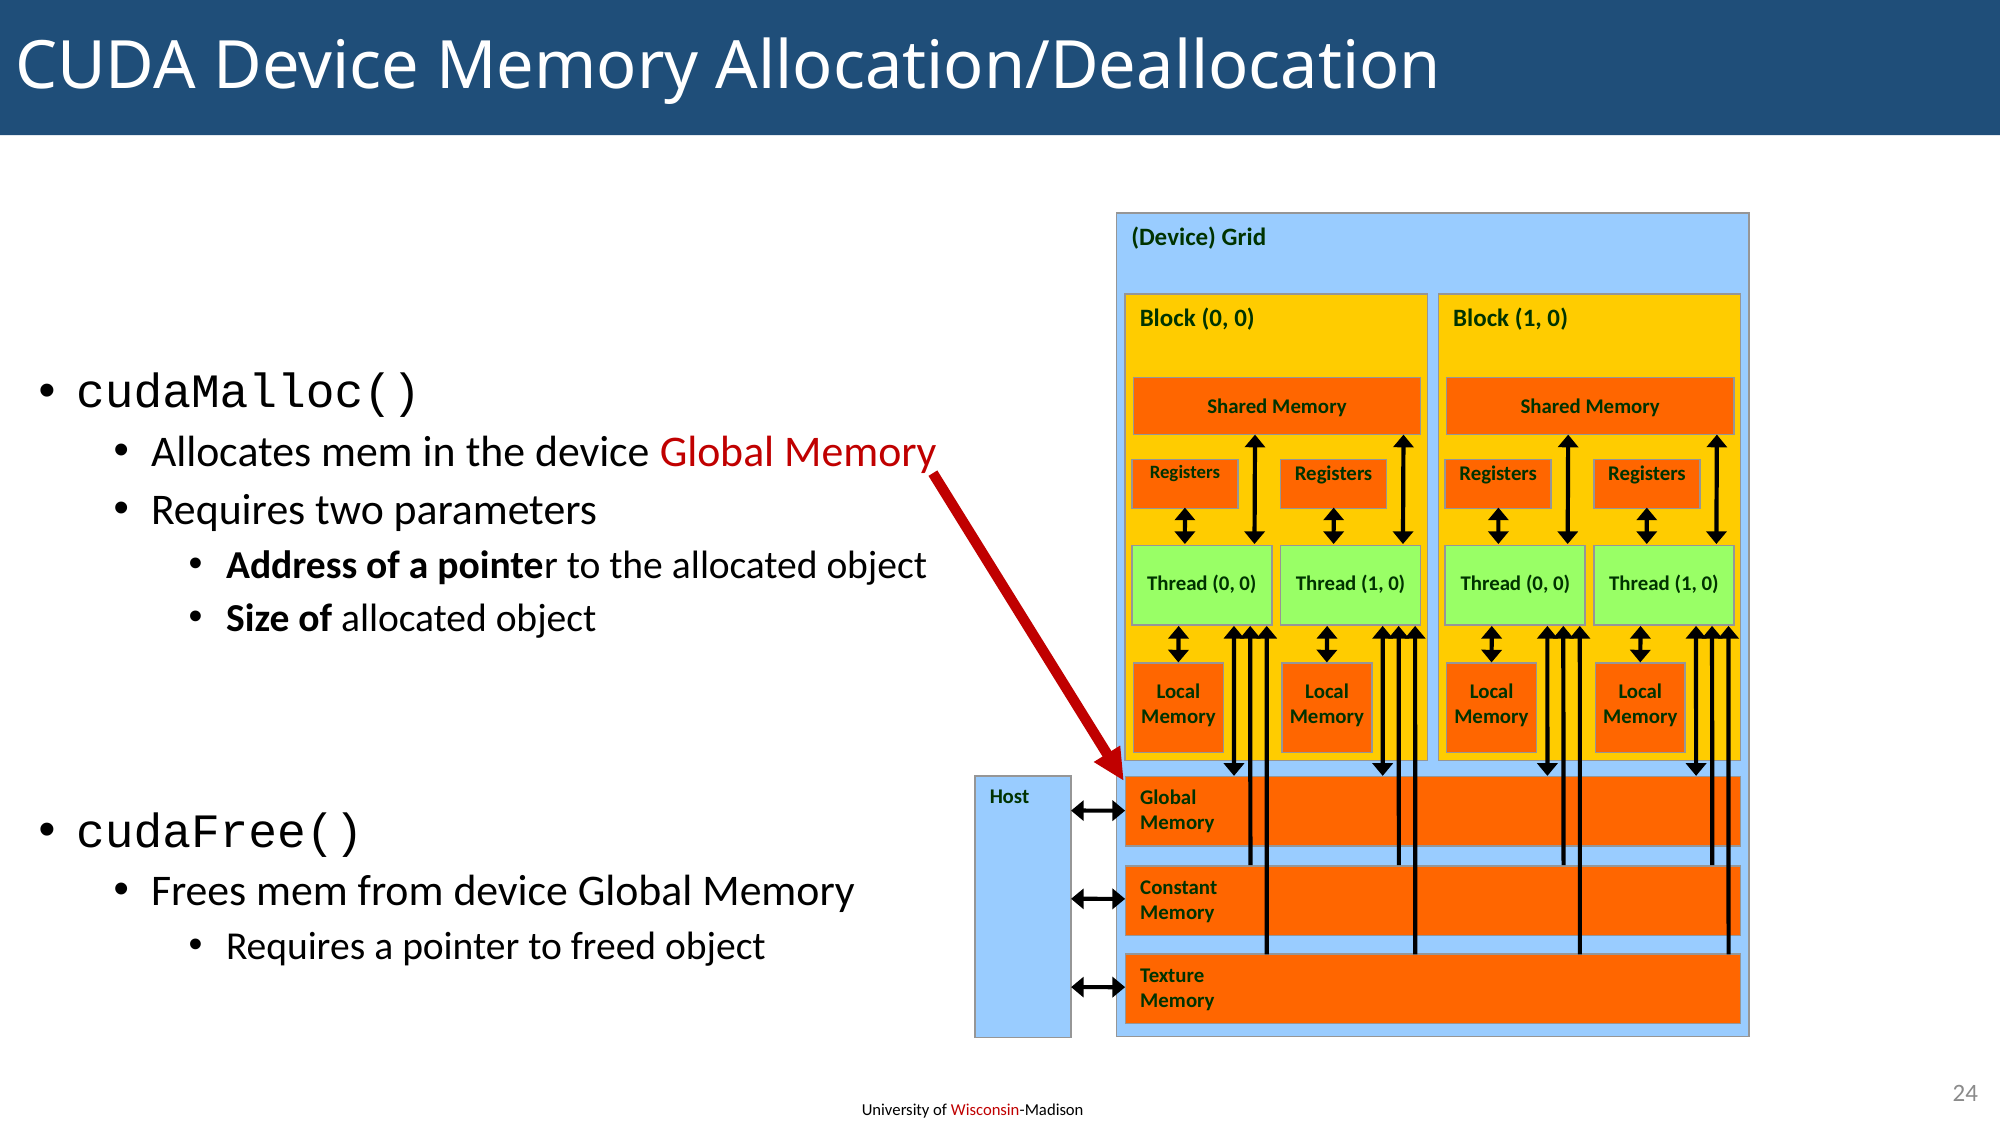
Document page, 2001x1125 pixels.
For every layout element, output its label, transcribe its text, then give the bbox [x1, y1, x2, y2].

title CUDA Device Memory Allocation/Deallocation [0, 0, 2000, 136]
slide_number 24 [1879, 1069, 1994, 1114]
list cudaMalloc() Allocates mem in the device Global Memory Requires two parameters Address of a pointer to the allocated object Size of allocated object cudaFree() Frees mem from device Global Memory Requires a pointer to freed object [23, 359, 954, 1037]
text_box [974, 212, 1750, 1038]
